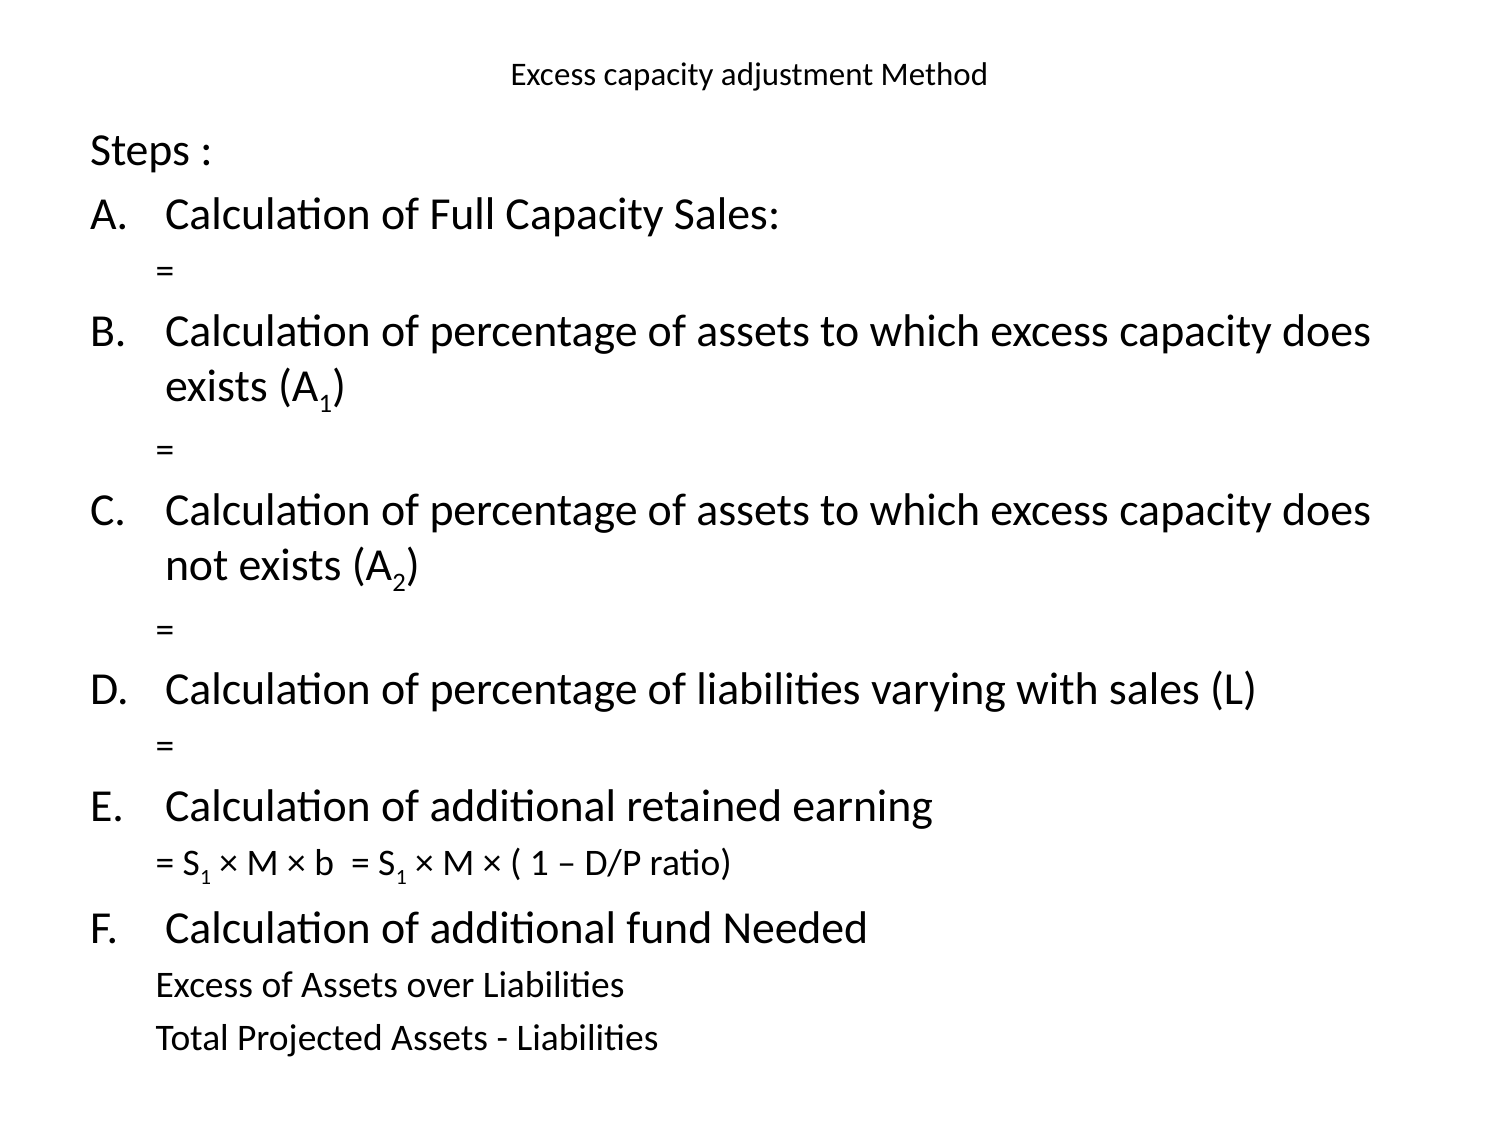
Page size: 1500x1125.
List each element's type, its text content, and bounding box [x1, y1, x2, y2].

title Excess capacity adjustment Method [75, 45, 1425, 100]
